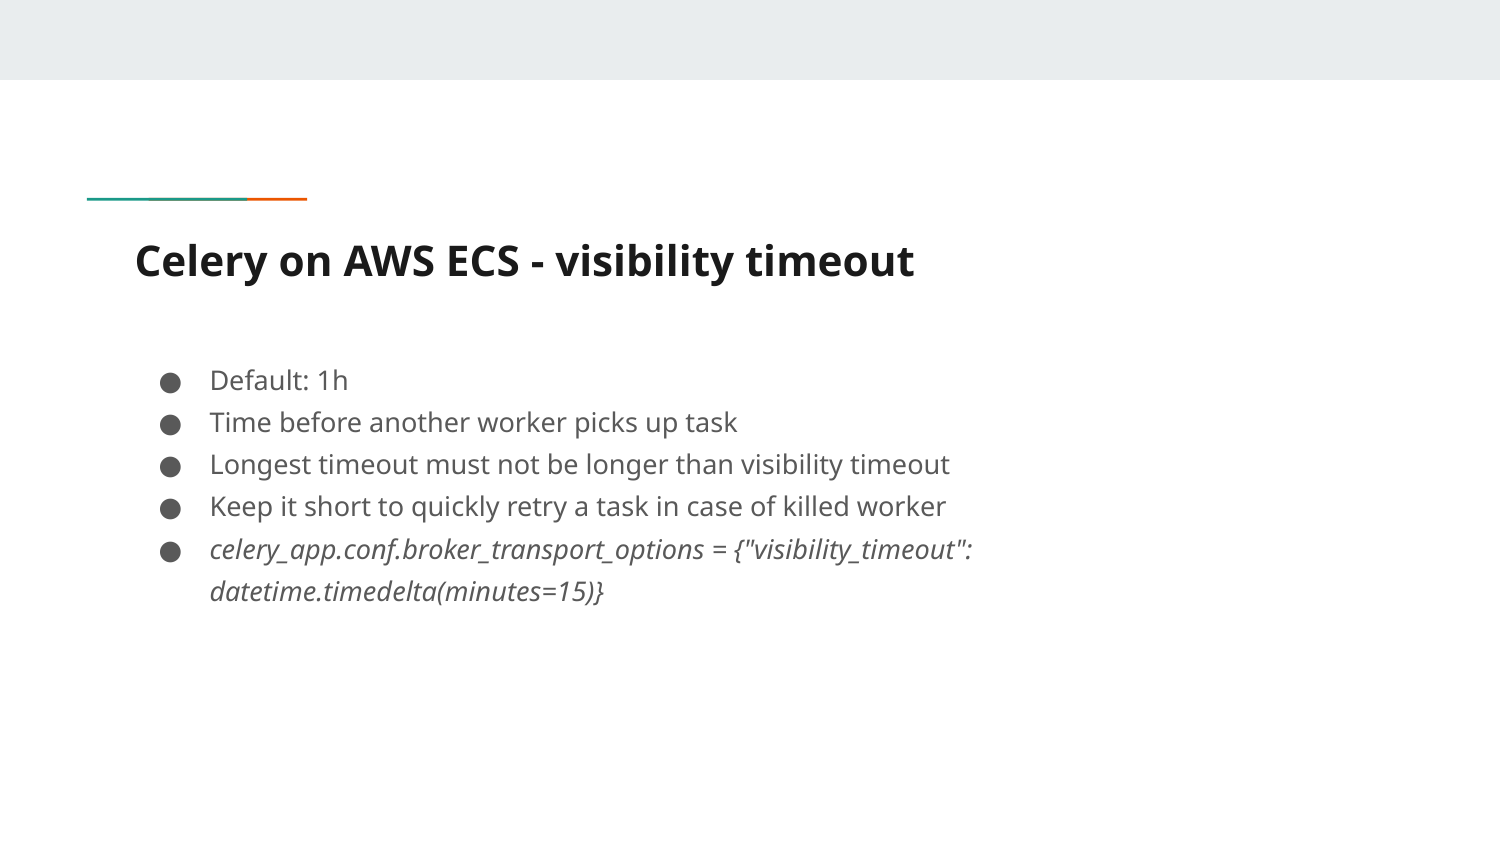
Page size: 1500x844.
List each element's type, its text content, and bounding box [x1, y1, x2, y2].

title Celery on AWS ECS - visibility timeout [119, 216, 1381, 305]
list Default: 1h Time before another worker picks up task Longest timeout must not be longer than visibility timeout Keep it short to quickly retry a task in case of killed worker celery_app.conf.broker_transport_options = {"visibility_timeout": datetime.timedelta(minutes=15)} [119, 341, 1381, 712]
